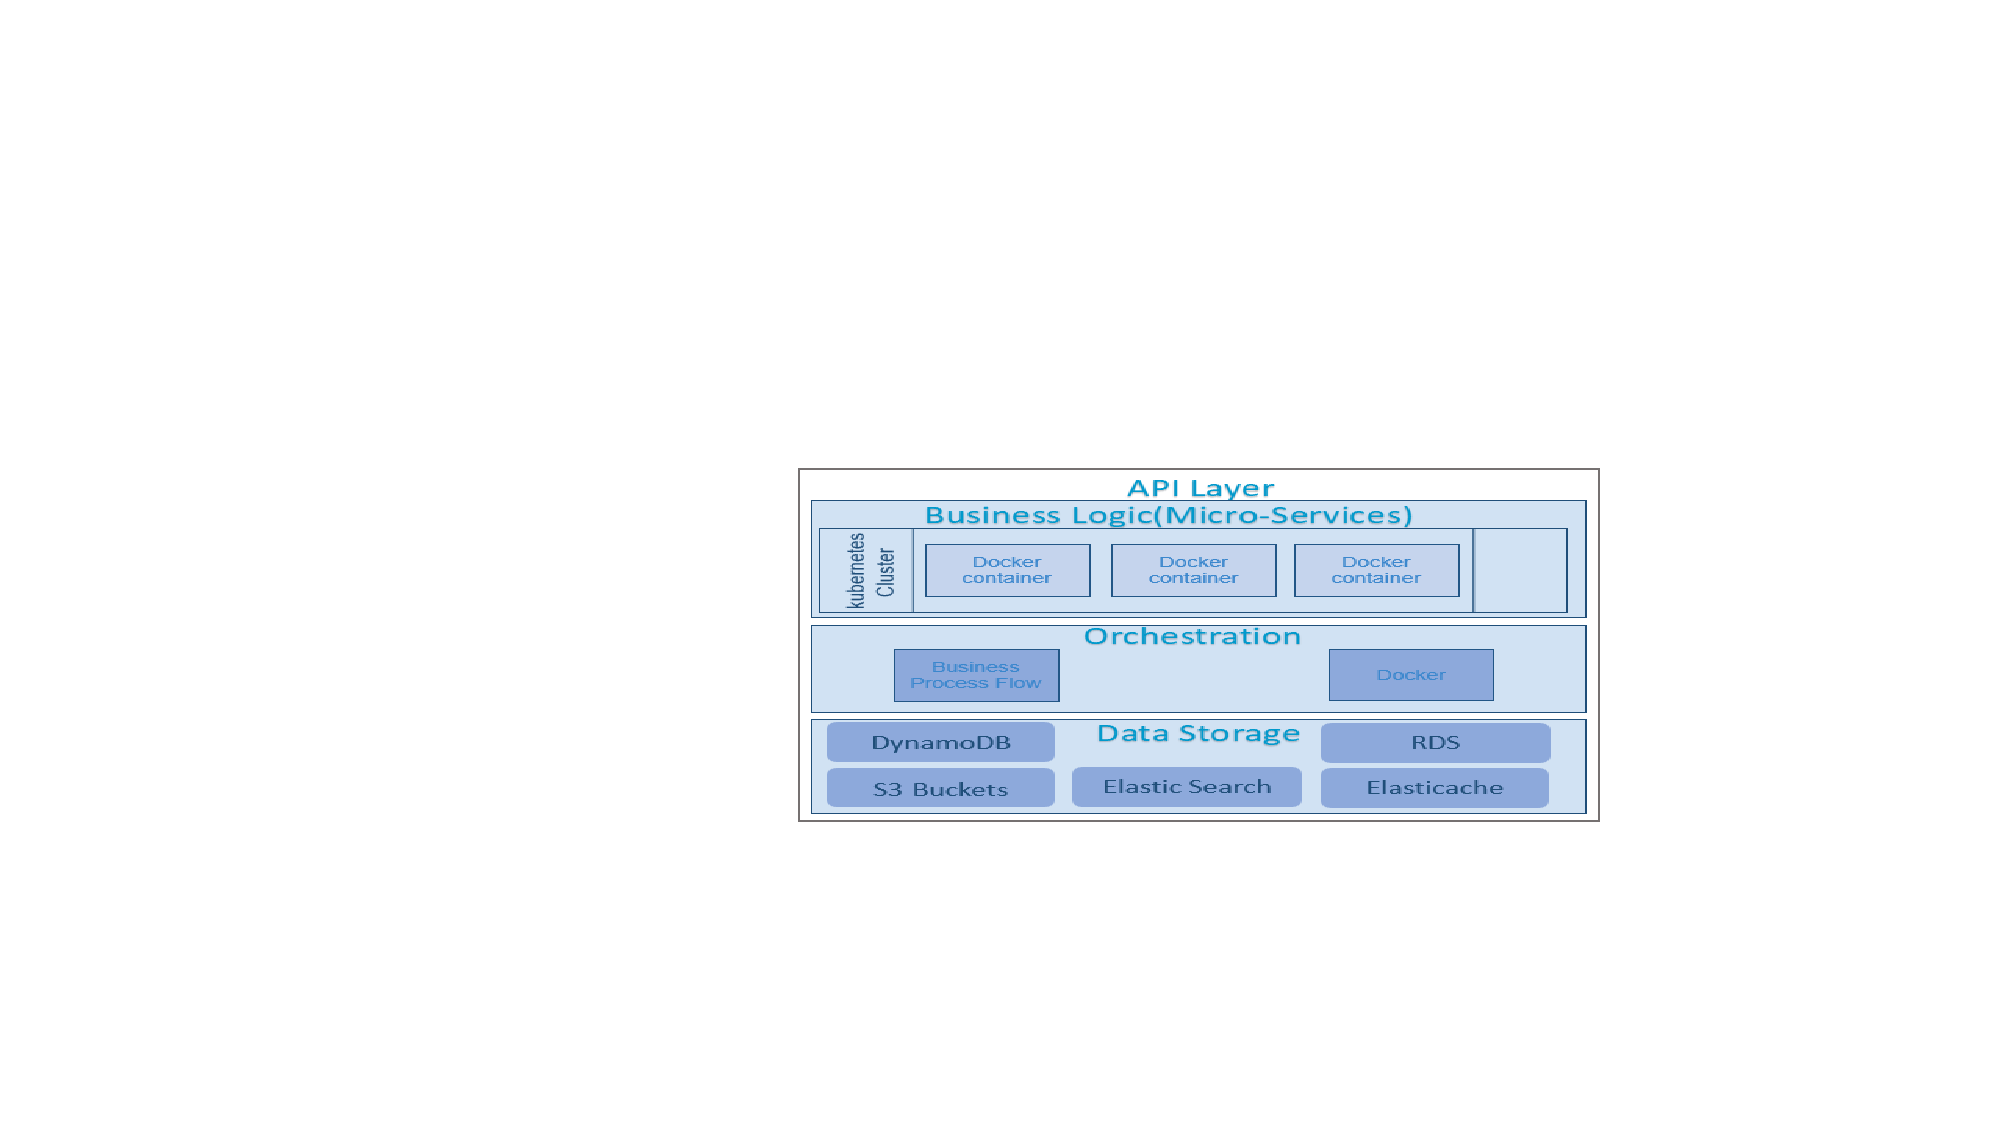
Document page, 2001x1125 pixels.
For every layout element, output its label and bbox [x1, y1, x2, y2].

picture [807, 476, 1594, 817]
text_box [798, 468, 1600, 822]
